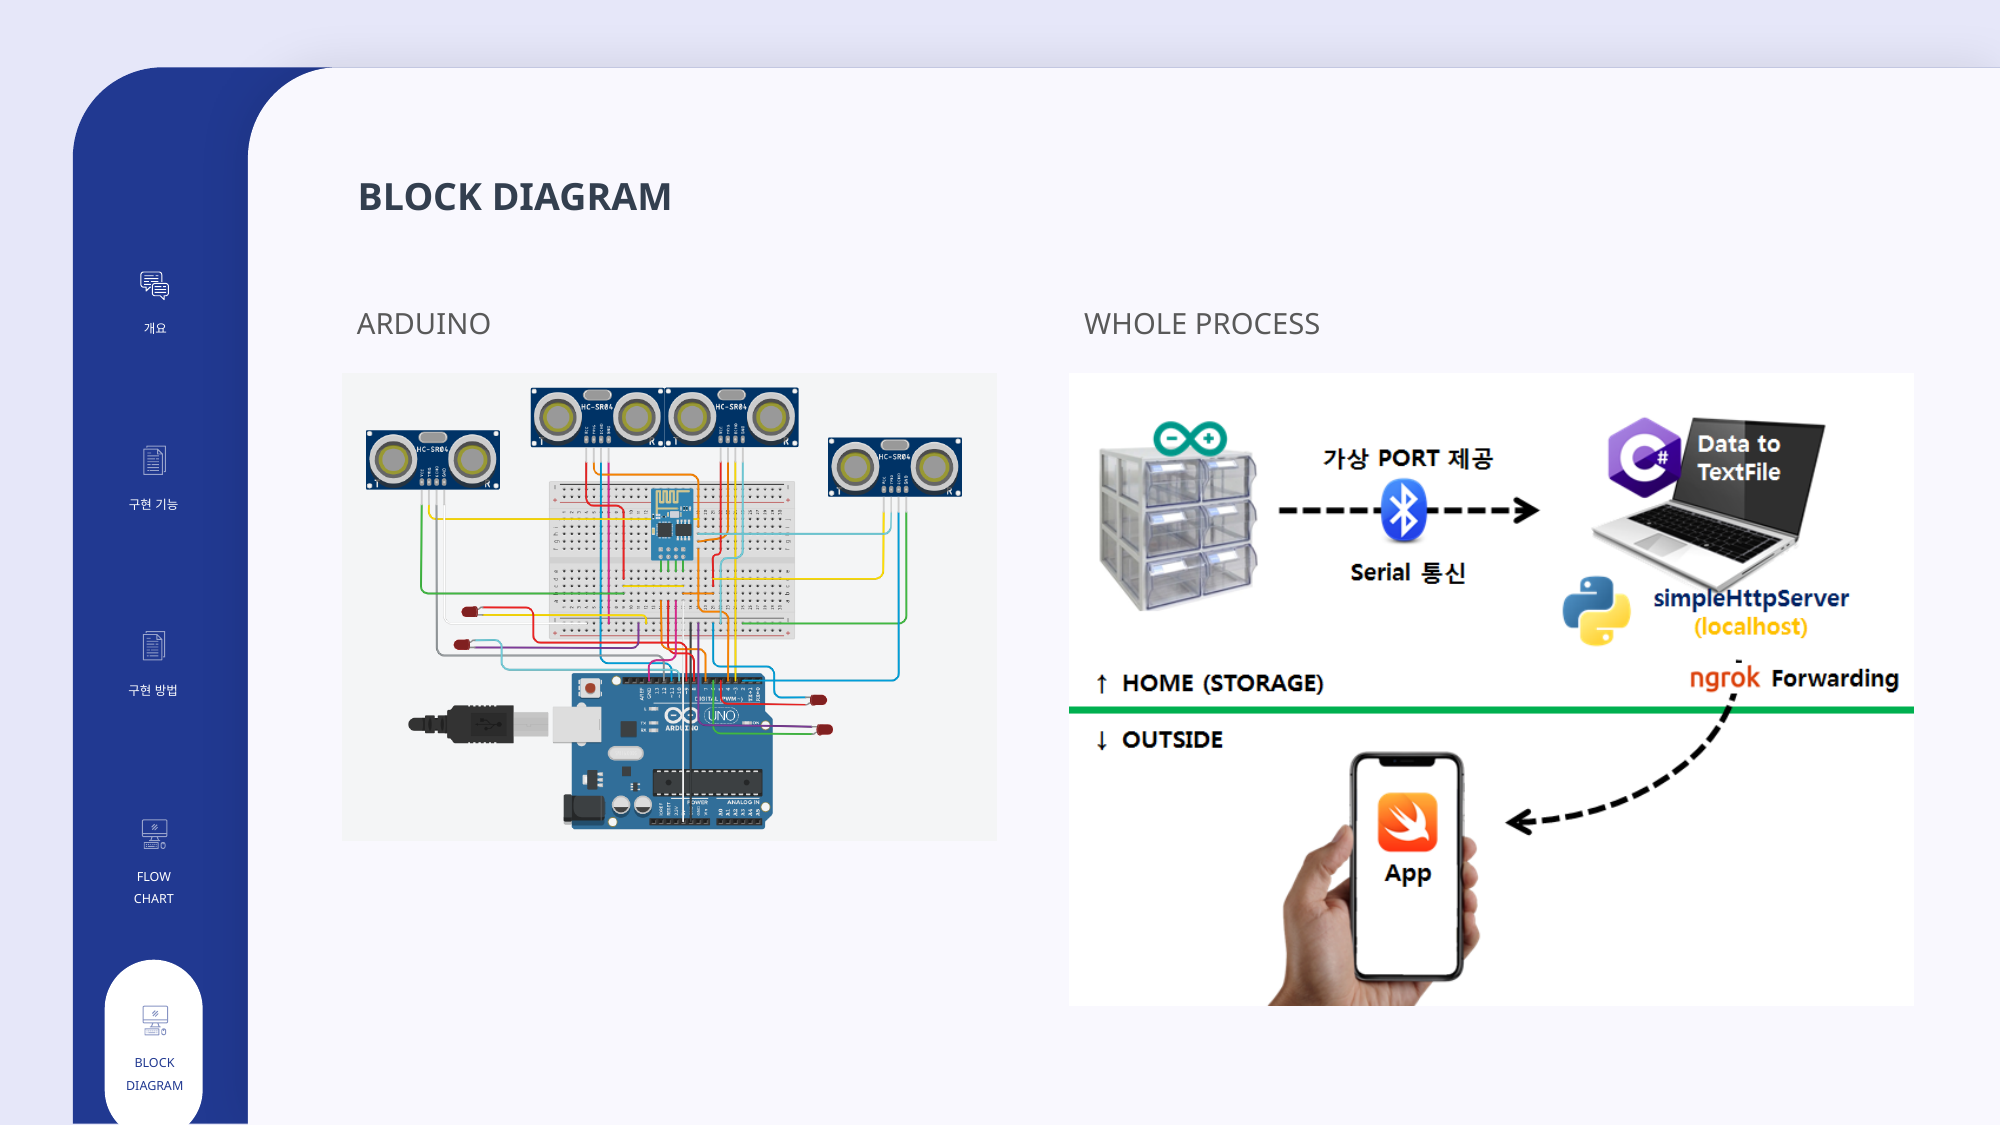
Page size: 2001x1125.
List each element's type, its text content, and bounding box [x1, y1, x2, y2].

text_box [247, 67, 2000, 1125]
text_box BLOCK DIAGRAM [111, 1040, 199, 1100]
text_box 구현 방법 [113, 667, 193, 705]
text_box FLOW CHART [119, 853, 189, 914]
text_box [142, 631, 166, 661]
text_box 개요 [129, 305, 182, 343]
text_box 구현 기능 [114, 482, 194, 520]
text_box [140, 271, 169, 300]
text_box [141, 819, 168, 849]
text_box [143, 445, 166, 475]
text_box [71, 66, 286, 1125]
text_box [142, 1005, 169, 1036]
text_box [103, 958, 204, 1125]
